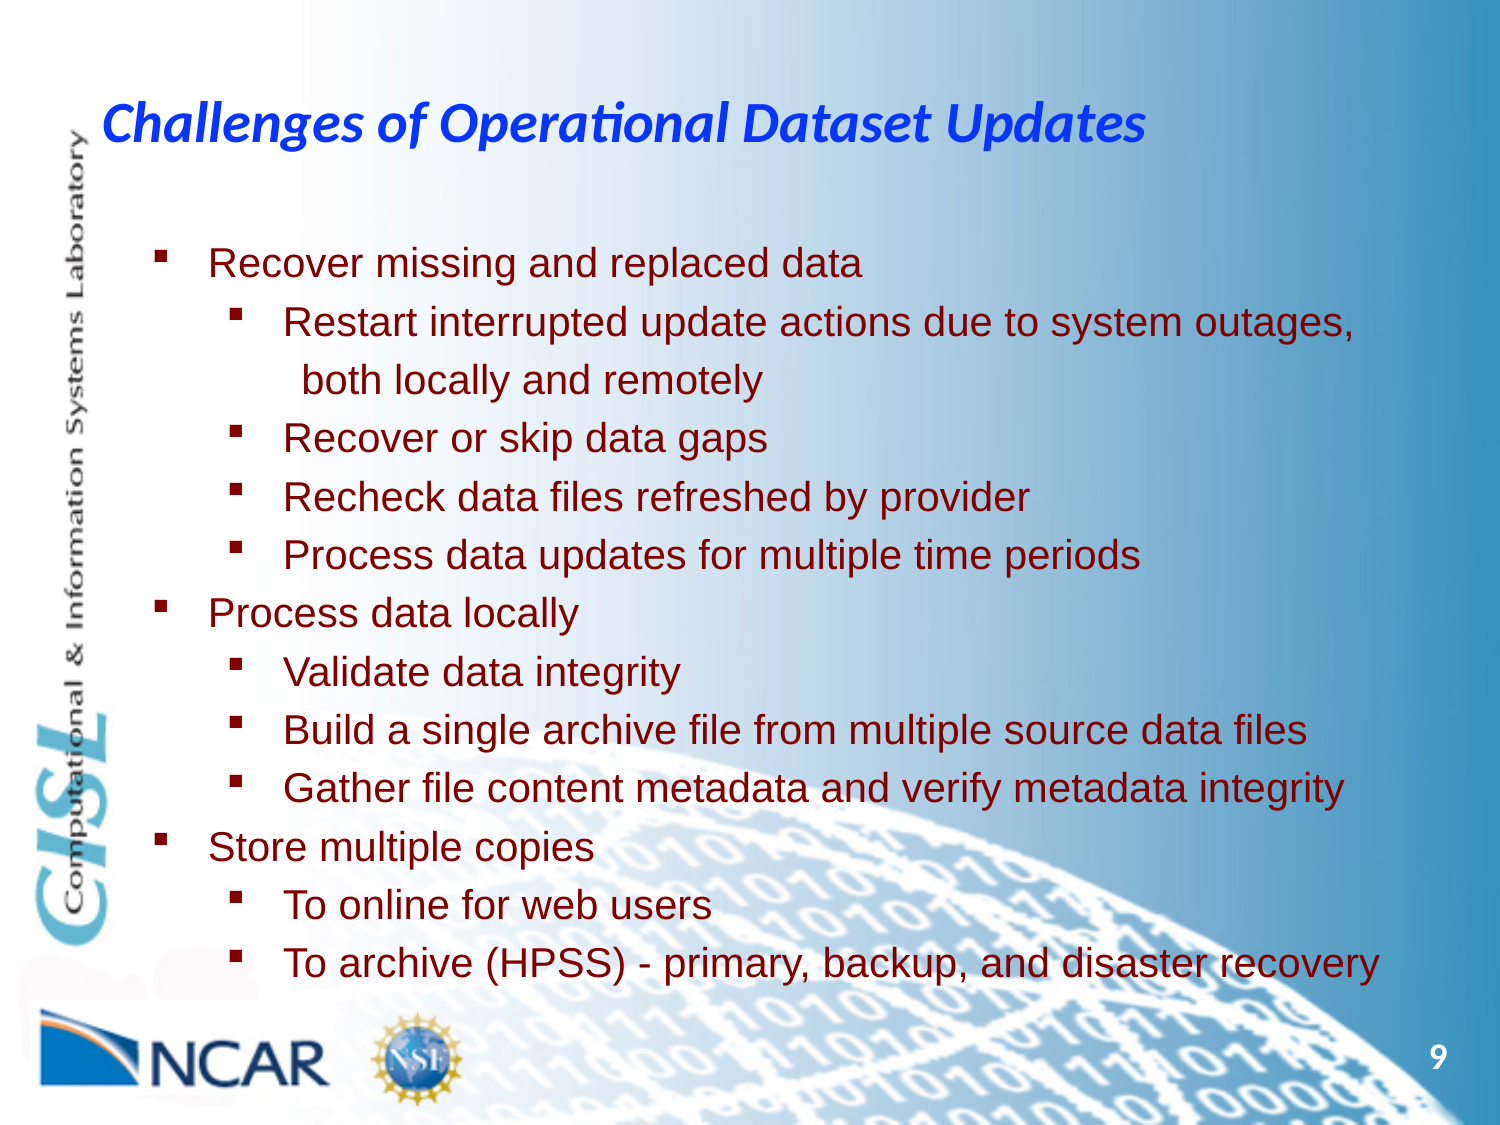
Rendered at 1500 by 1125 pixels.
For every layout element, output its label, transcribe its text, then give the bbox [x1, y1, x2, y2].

text_box Recover missing and replaced data Restart interrupted update actions due to system outages, both locally and remotely Recover or skip data gaps Recheck data files refreshed by provider Process data updates for multiple time periods Process data locally Validate data integrity Build a single archive file from multiple source data files Gather file content metadata and verify metadata integrity Store multiple copies To online for web users To archive (HPSS) - primary, backup, and disaster recovery [136, 220, 1396, 994]
slide_number 9 [1349, 1024, 1463, 1103]
picture [0, 0, 1500, 1125]
title Challenges of Operational Dataset Updates [87, 37, 1338, 201]
